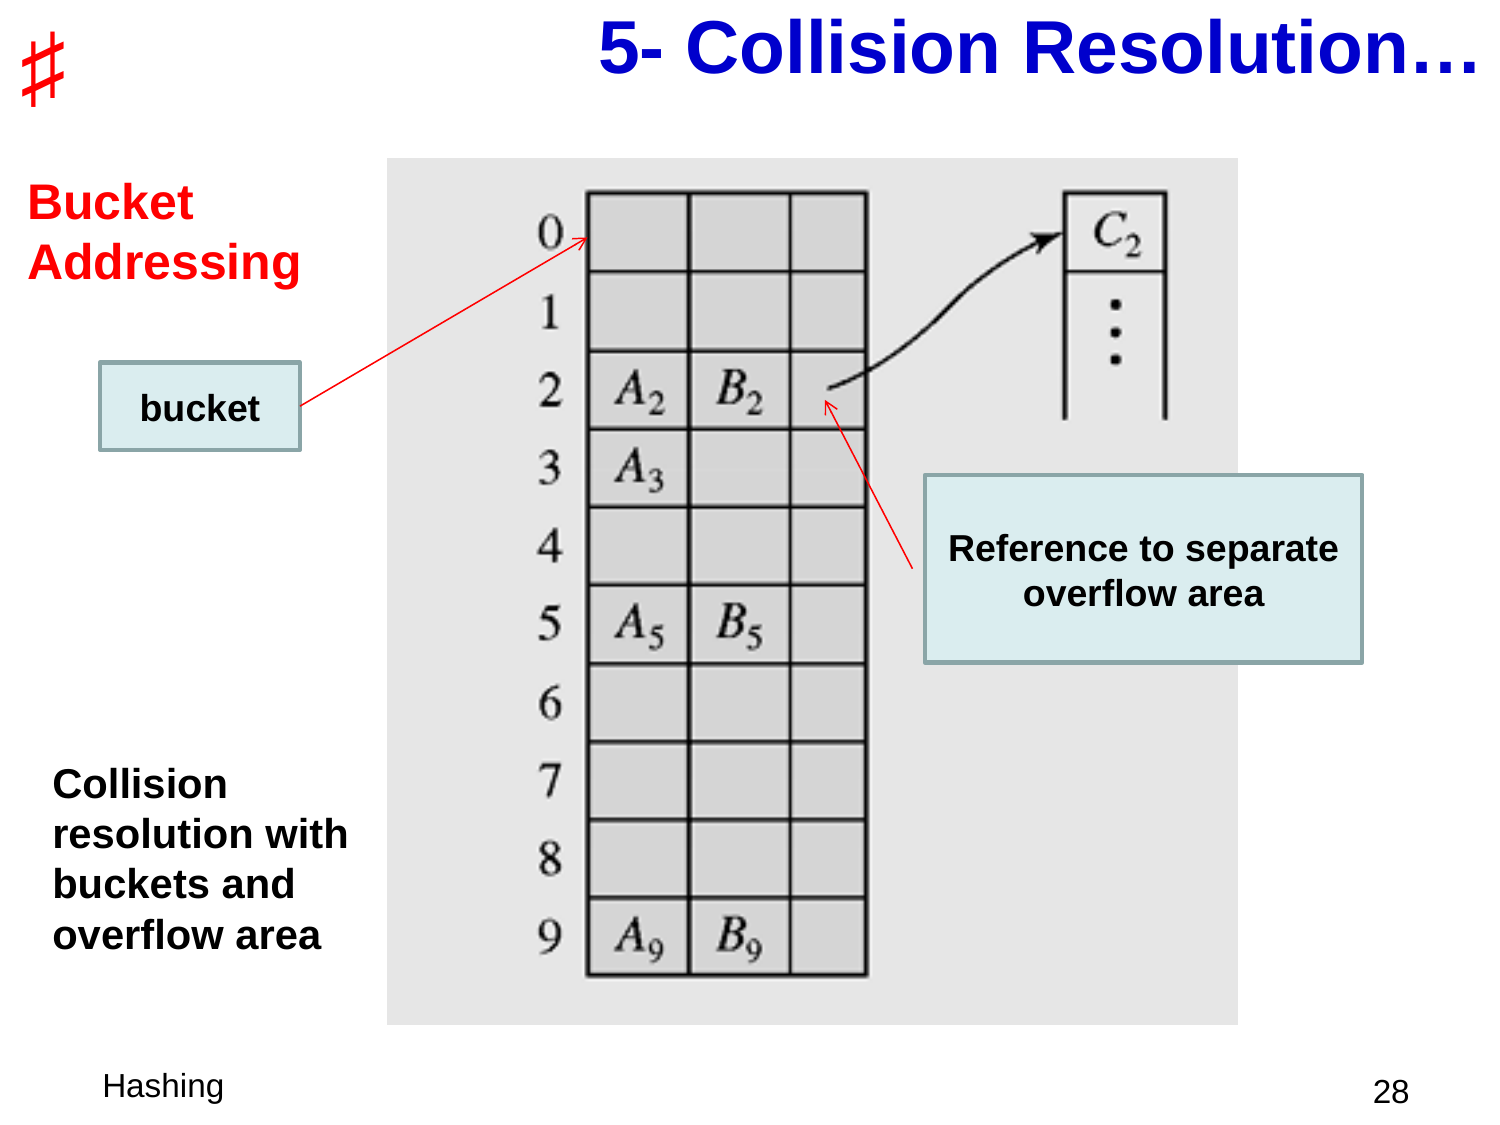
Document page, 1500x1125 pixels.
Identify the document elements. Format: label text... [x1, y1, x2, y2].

text_box Reference to separate overflow area [1241, 473, 1364, 665]
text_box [299, 237, 588, 407]
slide_number 28 [1324, 1062, 1426, 1101]
text_box Collision resolution with buckets and overflow area [37, 749, 382, 965]
picture [387, 158, 1238, 1026]
text_box Bucket Addressing [12, 162, 350, 298]
title 5- Collision Resolution… [74, 0, 1500, 88]
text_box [784, 440, 954, 529]
text_box bucket [98, 360, 302, 452]
